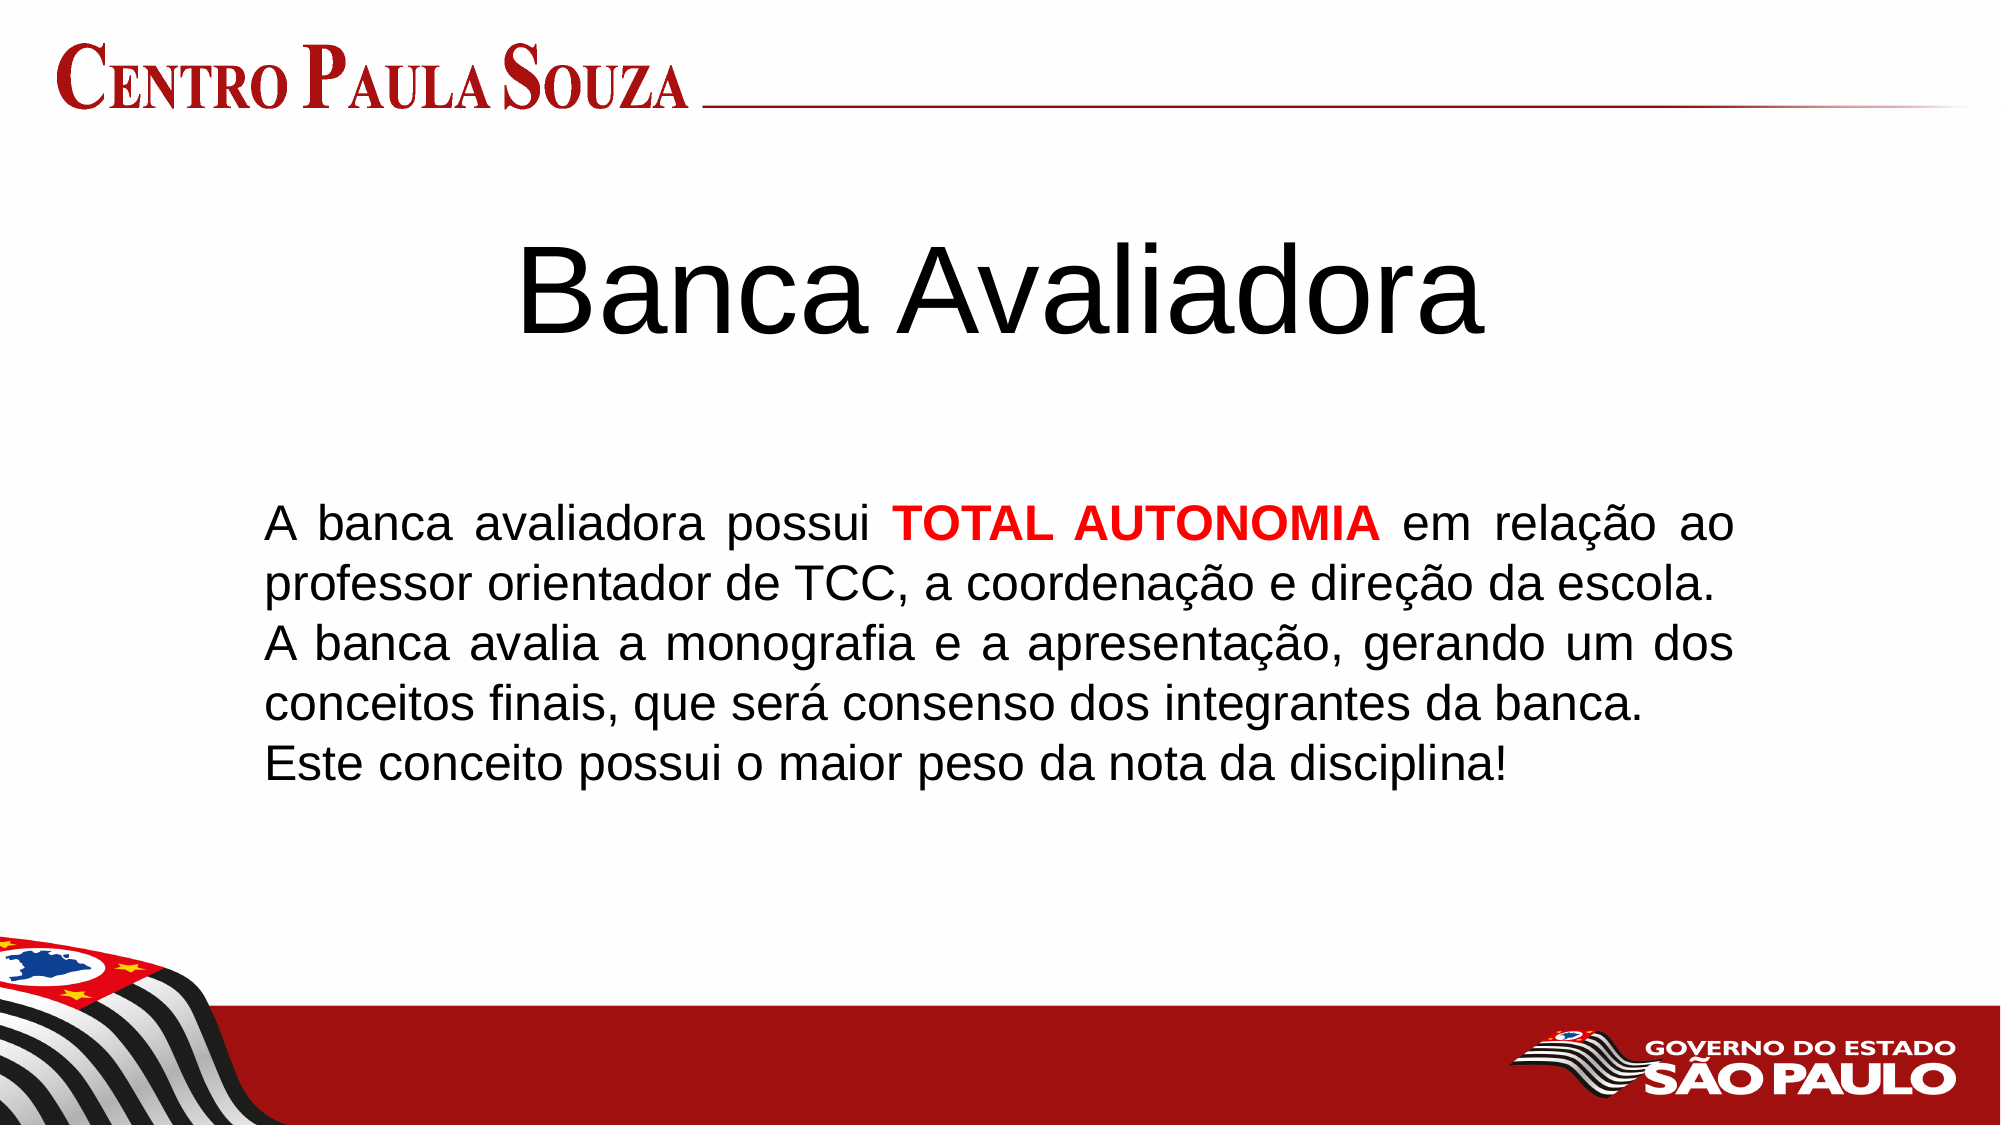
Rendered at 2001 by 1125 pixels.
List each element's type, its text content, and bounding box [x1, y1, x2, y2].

title Banca Avaliadora [249, 184, 1750, 366]
subtitle A banca avaliadora possui TOTAL AUTONOMIA em relação ao professor orientador de TCC, a coordenação e direção da escola. A banca avalia a monografia e a apresentação, gerando um dos conceitos finais, que será consenso dos integrantes da banca. Este conceito possui o maior peso da nota da disciplina! [249, 483, 1750, 755]
picture [0, 0, 2001, 1125]
